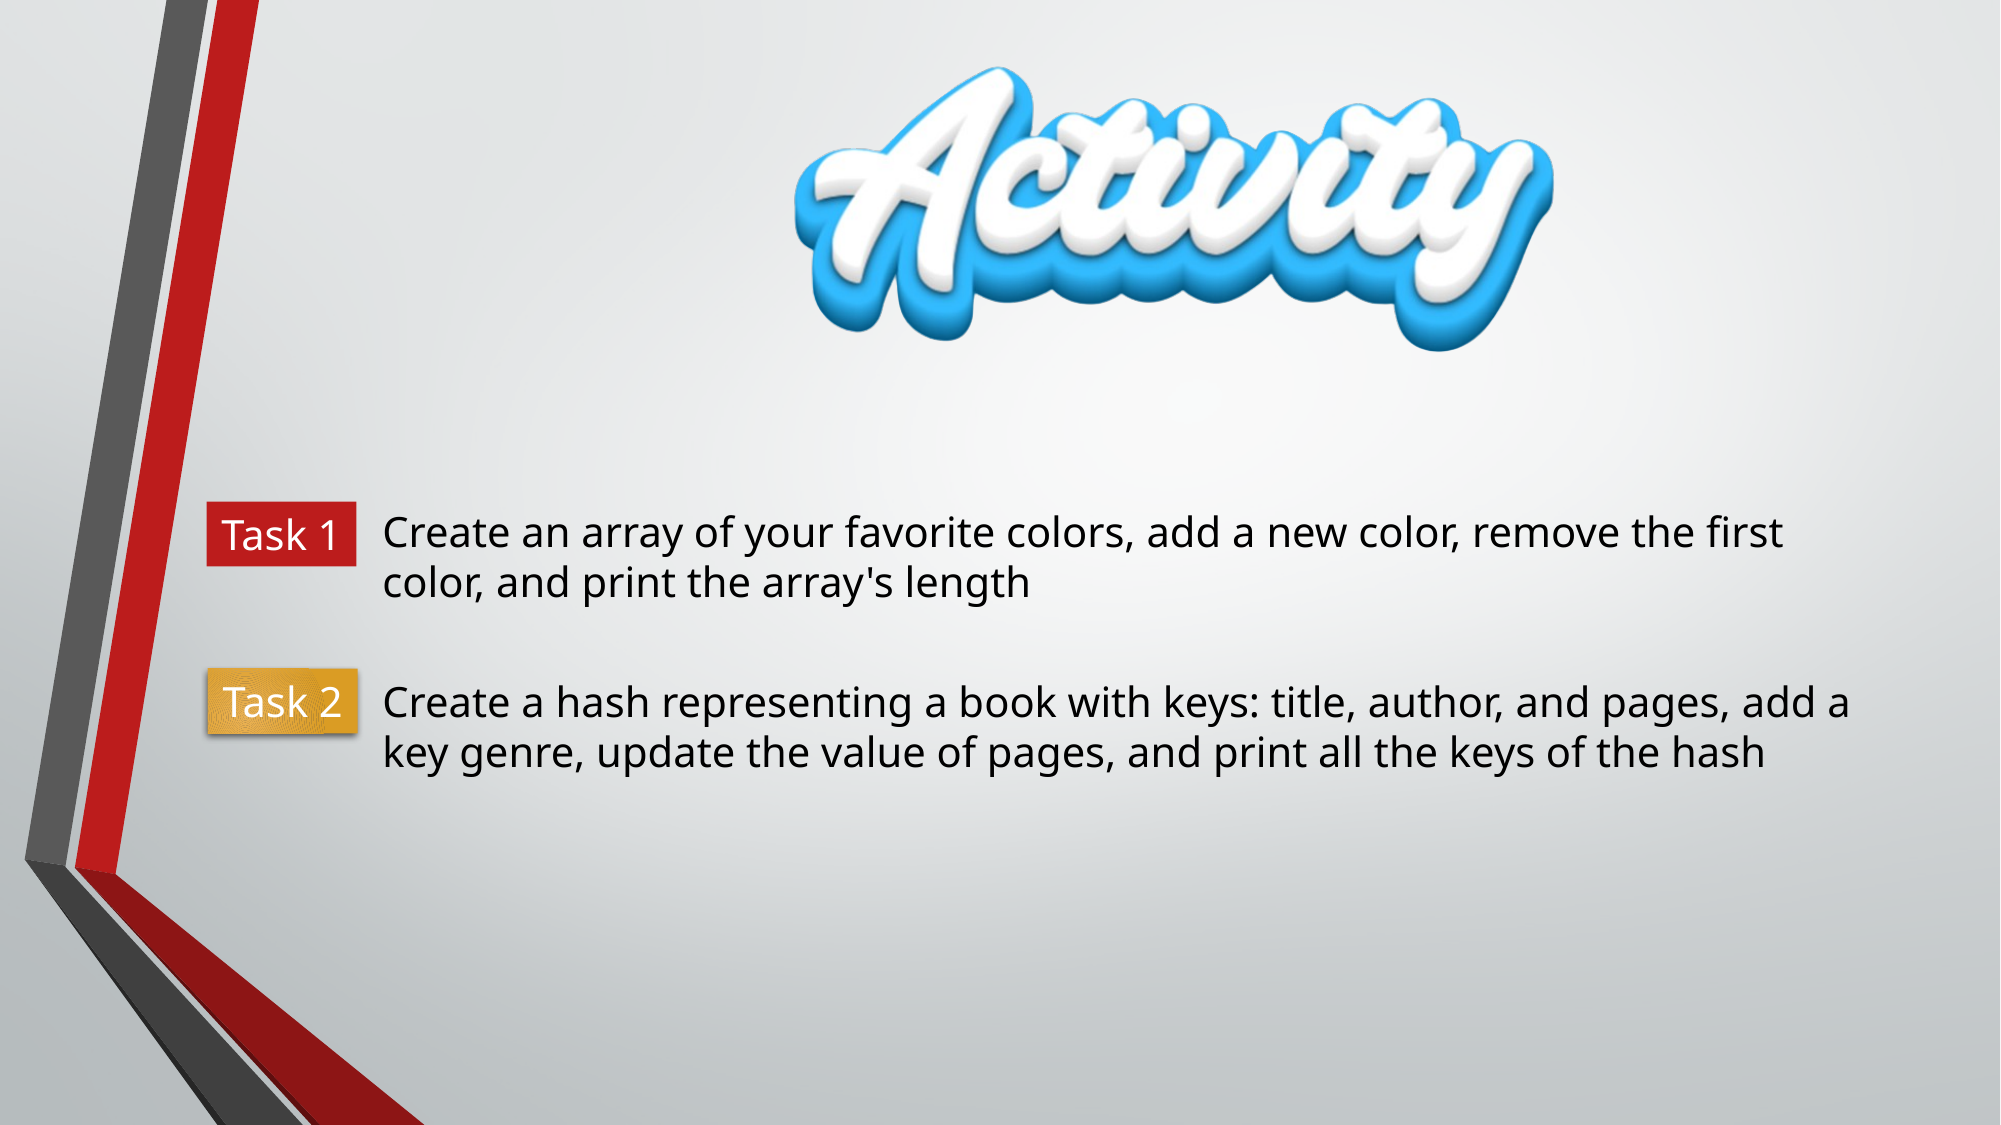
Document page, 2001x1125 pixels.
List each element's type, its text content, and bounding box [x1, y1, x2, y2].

picture [779, 55, 1570, 387]
text_box Create an array of your favorite colors, add a new color, remove the first color, and print the array's length [367, 498, 1912, 613]
text_box Task 2 [207, 668, 358, 734]
text_box Task 1 [206, 501, 357, 567]
text_box Create a hash representing a book with keys: title, author, and pages, add a key genre, update the value of pages, and print all the keys of the hash [367, 668, 1912, 784]
